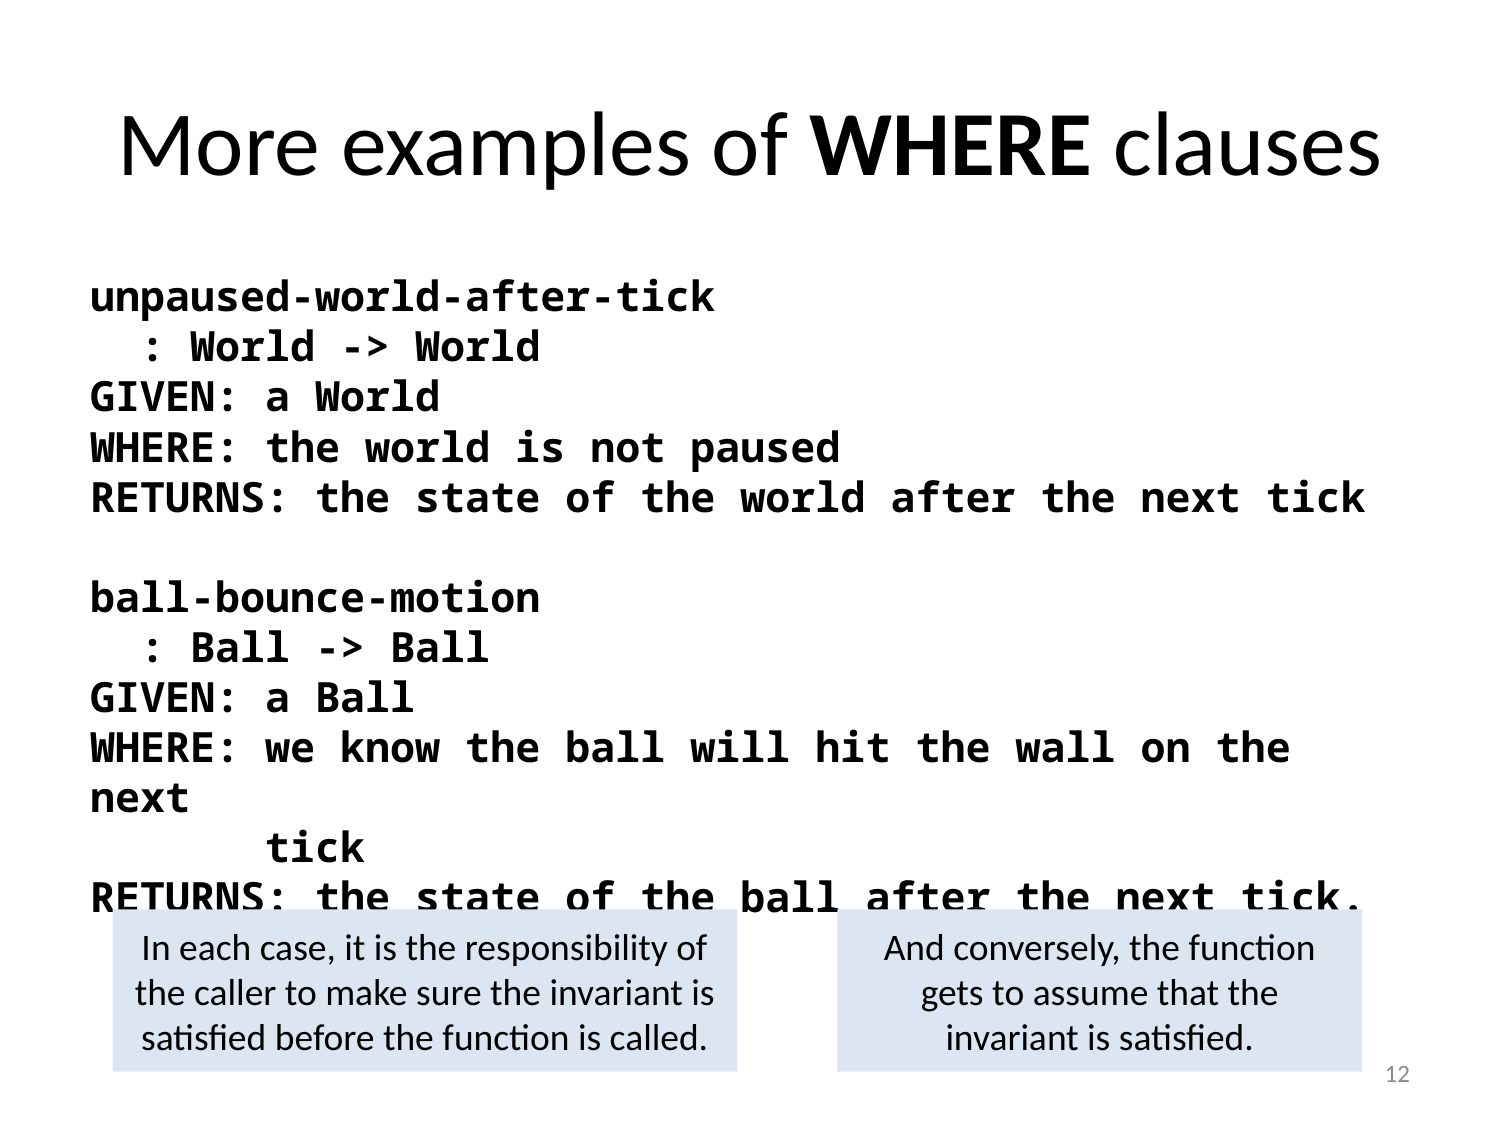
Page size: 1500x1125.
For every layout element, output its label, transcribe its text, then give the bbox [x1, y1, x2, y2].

text_box And conversely, the function gets to assume that the invariant is satisfied. [835, 907, 1364, 1074]
text_box In each case, it is the responsibility of the caller to make sure the invariant is satisfied before the function is called. [110, 907, 740, 1074]
slide_number 12 [1074, 1042, 1425, 1103]
list unpaused-world-after-tick : World -> World GIVEN: a World WHERE: the world is not paused RETURNS: the state of the world after the next tick ball-bounce-motion : Ball -> Ball GIVEN: a Ball WHERE: we know the ball will hit the wall on the next tick RETURNS: the state of the ball after the next tick. [75, 262, 1425, 1005]
title More examples of WHERE clauses [75, 45, 1425, 233]
